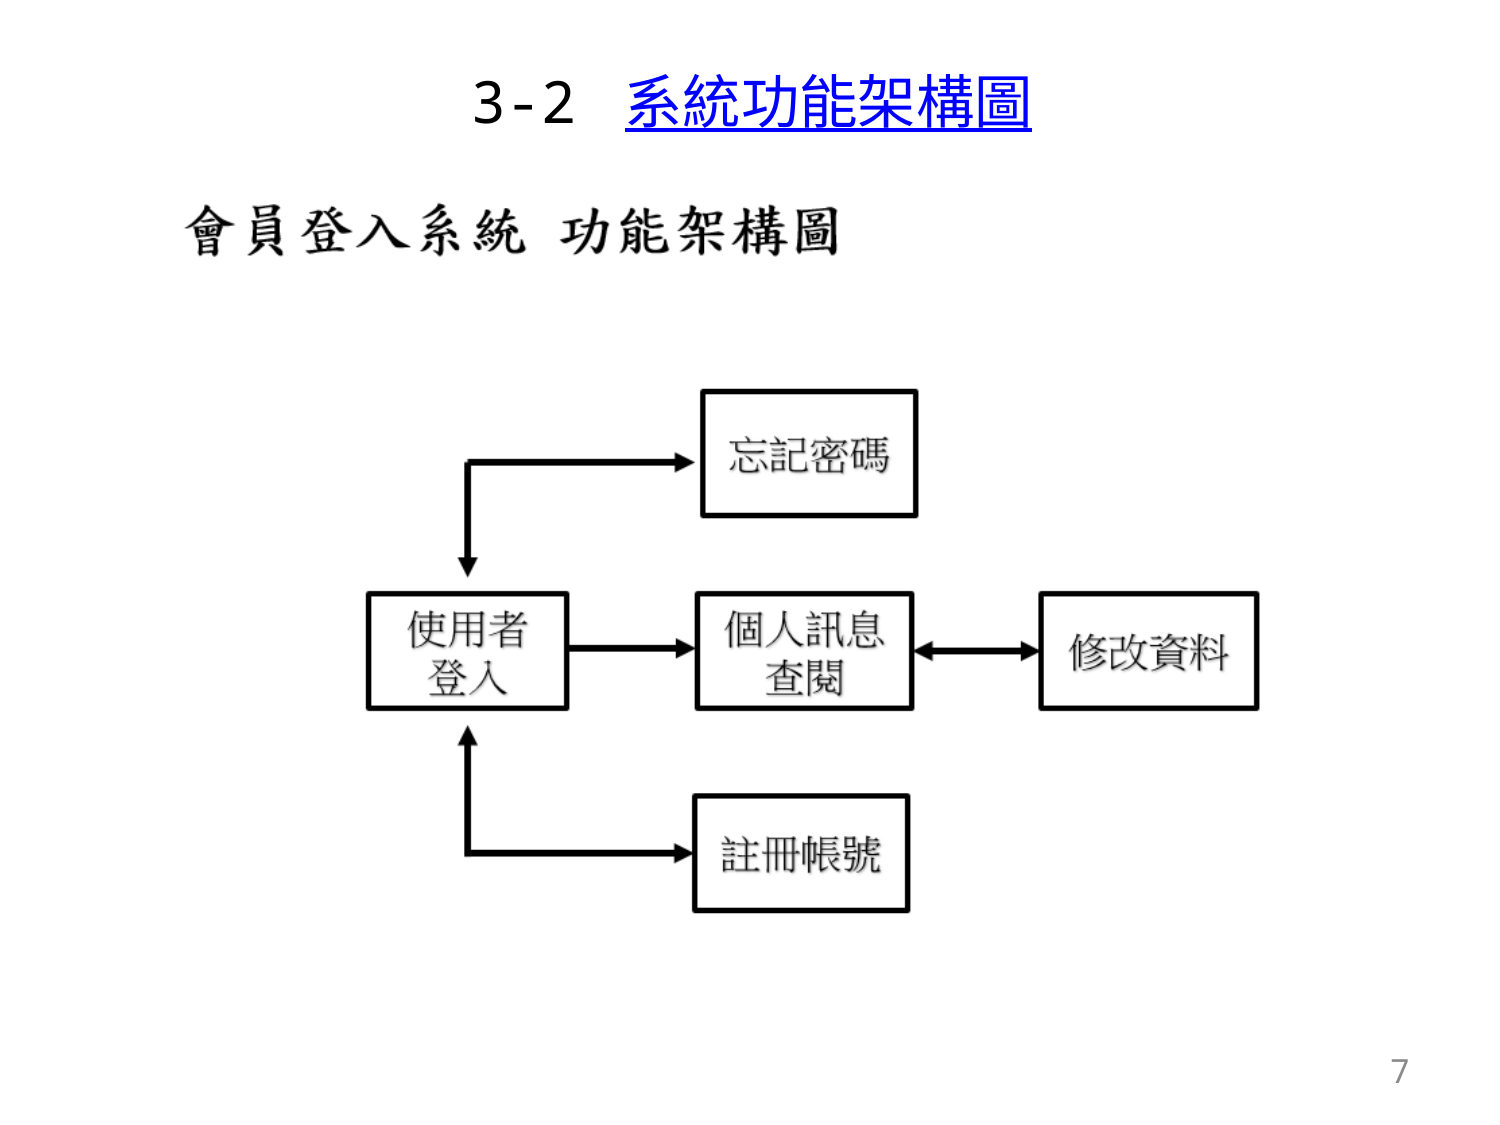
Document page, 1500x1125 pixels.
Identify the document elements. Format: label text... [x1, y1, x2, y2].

title 3-2 系統功能架構圖 [76, 54, 1427, 161]
slide_number 6 [1074, 1042, 1425, 1103]
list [172, 172, 1331, 1006]
